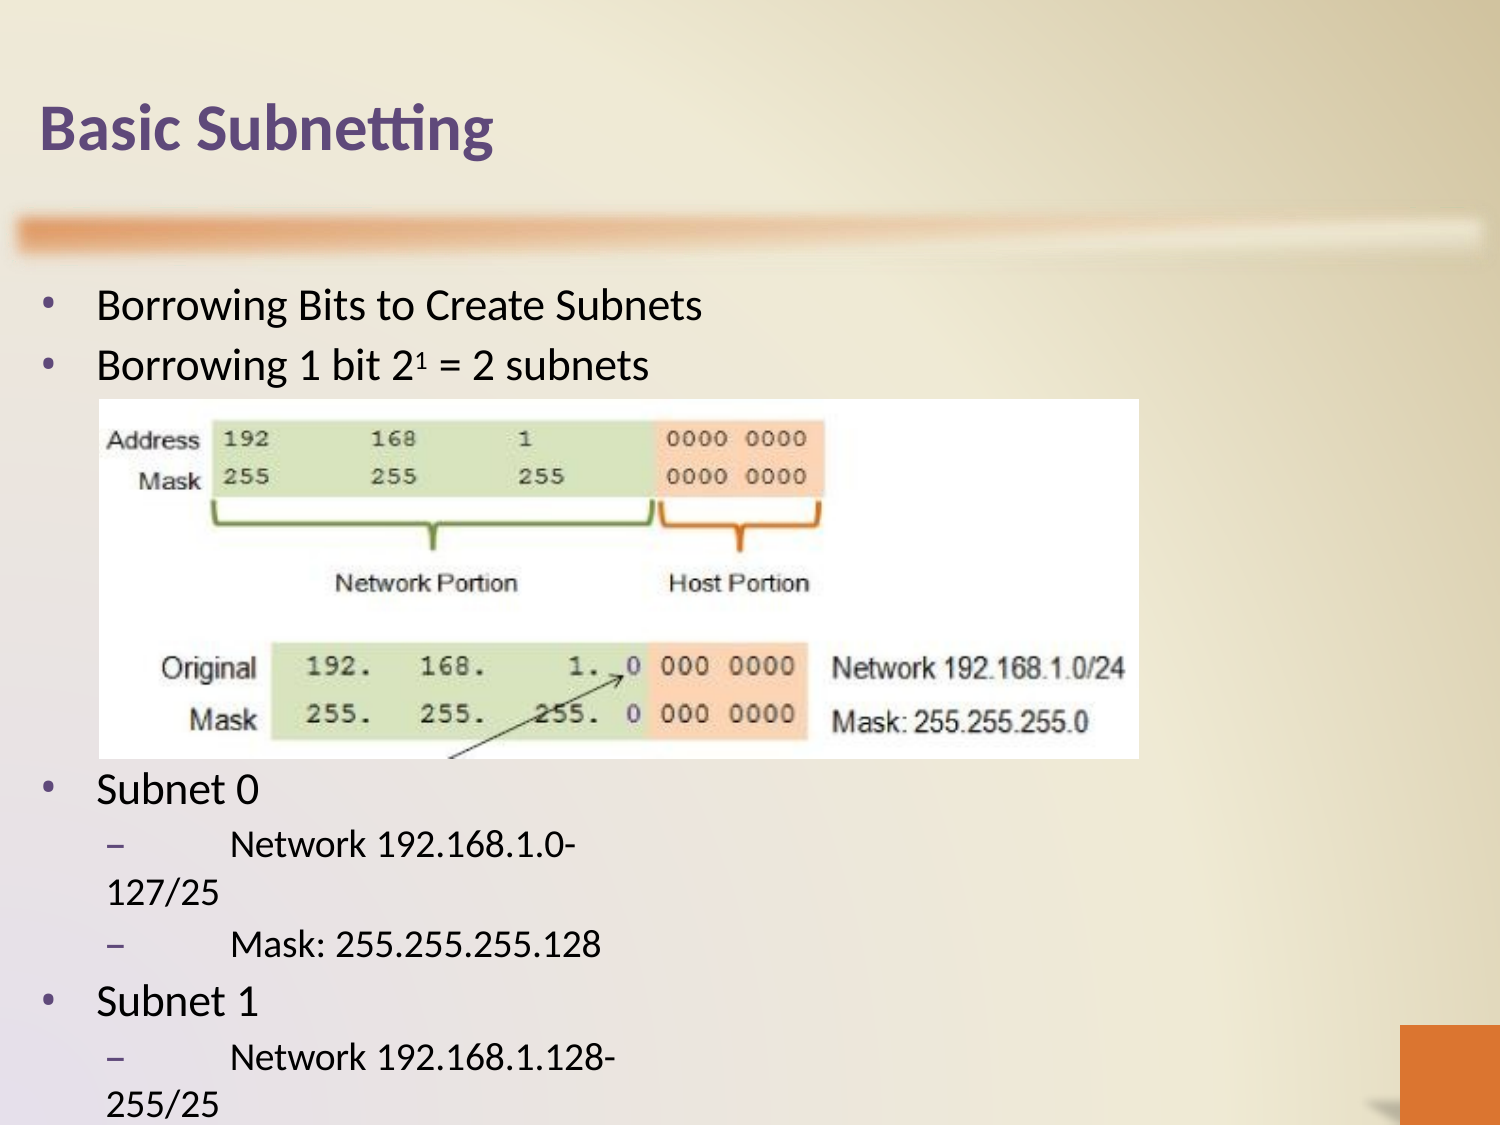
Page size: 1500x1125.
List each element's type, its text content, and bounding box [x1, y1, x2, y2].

text_box Borrowing Bits to Create Subnets Borrowing 1 bit 21 = 2 subnets [33, 266, 718, 390]
text_box Subnet 0 – Network 192.168.1.0-127/25 – Mask: 255.255.255.128 Subnet 1 – Network 192.168.1.128-255/25 – Mask: 255.255.255.128 [37, 750, 670, 1125]
title Basic Subnetting [37, 81, 500, 266]
picture [0, 0, 1500, 1125]
